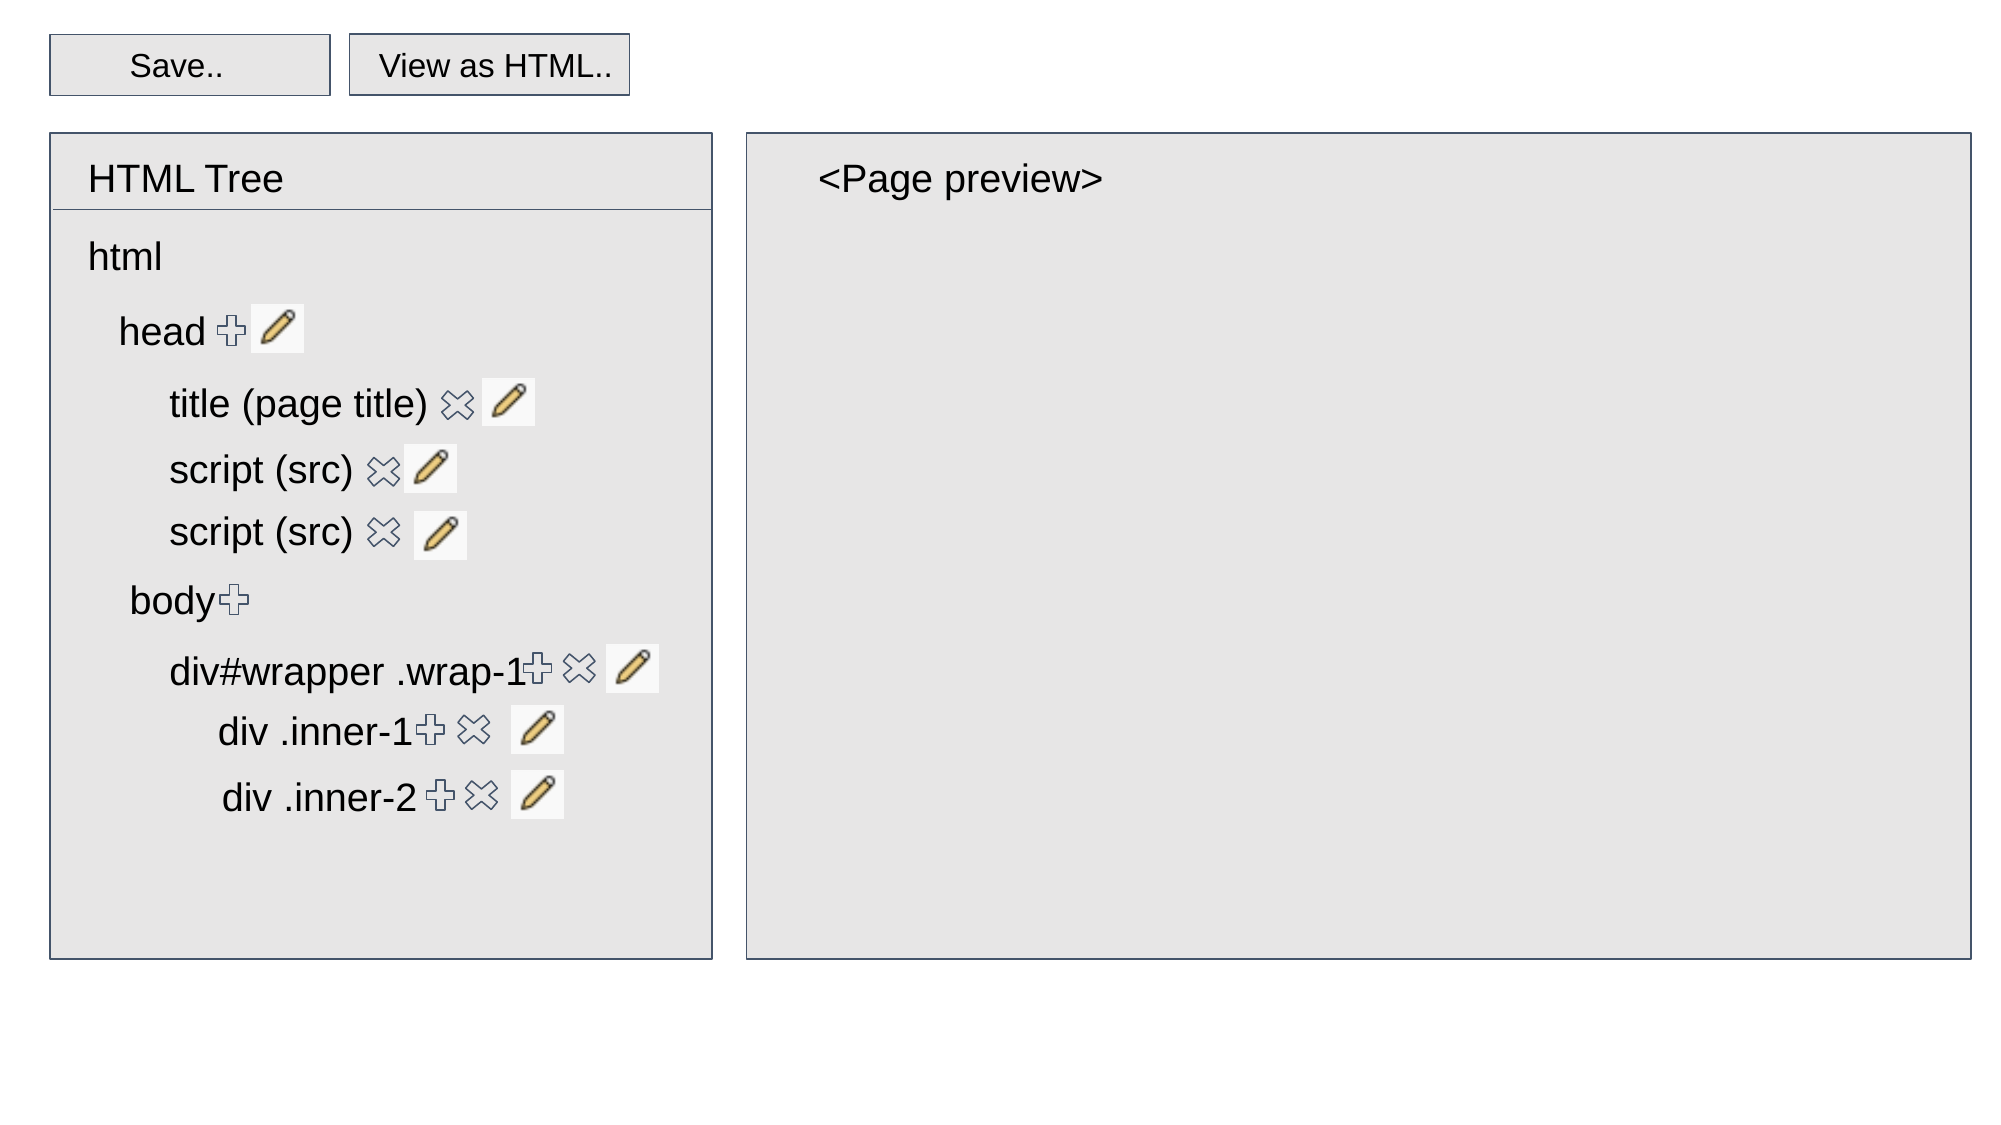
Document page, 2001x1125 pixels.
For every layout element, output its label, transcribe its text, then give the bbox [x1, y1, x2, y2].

text_box script (src) [149, 485, 484, 574]
picture [403, 444, 457, 493]
text_box [746, 132, 1972, 960]
text_box [217, 315, 246, 346]
text_box [563, 653, 596, 683]
text_box div .inner-2 [201, 751, 496, 839]
picture [251, 304, 304, 353]
text_box [220, 584, 248, 615]
text_box [465, 780, 498, 810]
text_box title (page title) [149, 358, 484, 423]
text_box html [67, 218, 503, 299]
text_box [367, 517, 400, 547]
text_box body [109, 554, 412, 643]
text_box [457, 715, 490, 744]
text_box HTML Tree [67, 132, 472, 208]
picture [511, 705, 564, 754]
picture [414, 511, 467, 560]
text_box head [98, 286, 457, 374]
picture [481, 377, 535, 427]
picture [606, 644, 659, 693]
text_box [367, 457, 398, 487]
text_box [50, 132, 712, 960]
picture [511, 770, 564, 819]
text_box Save.. [109, 24, 271, 105]
text_box [416, 714, 445, 745]
text_box [349, 34, 358, 95]
text_box <Page preview> [798, 132, 1202, 221]
text_box div .inner-1 [197, 685, 500, 774]
text_box [271, 34, 331, 96]
text_box [441, 390, 474, 420]
text_box View as HTML.. [358, 24, 697, 105]
text_box div#wrapper .wrap-1 [149, 625, 549, 714]
text_box [426, 780, 455, 811]
text_box [523, 653, 552, 684]
text_box [50, 34, 109, 96]
text_box script (src) [149, 423, 484, 485]
